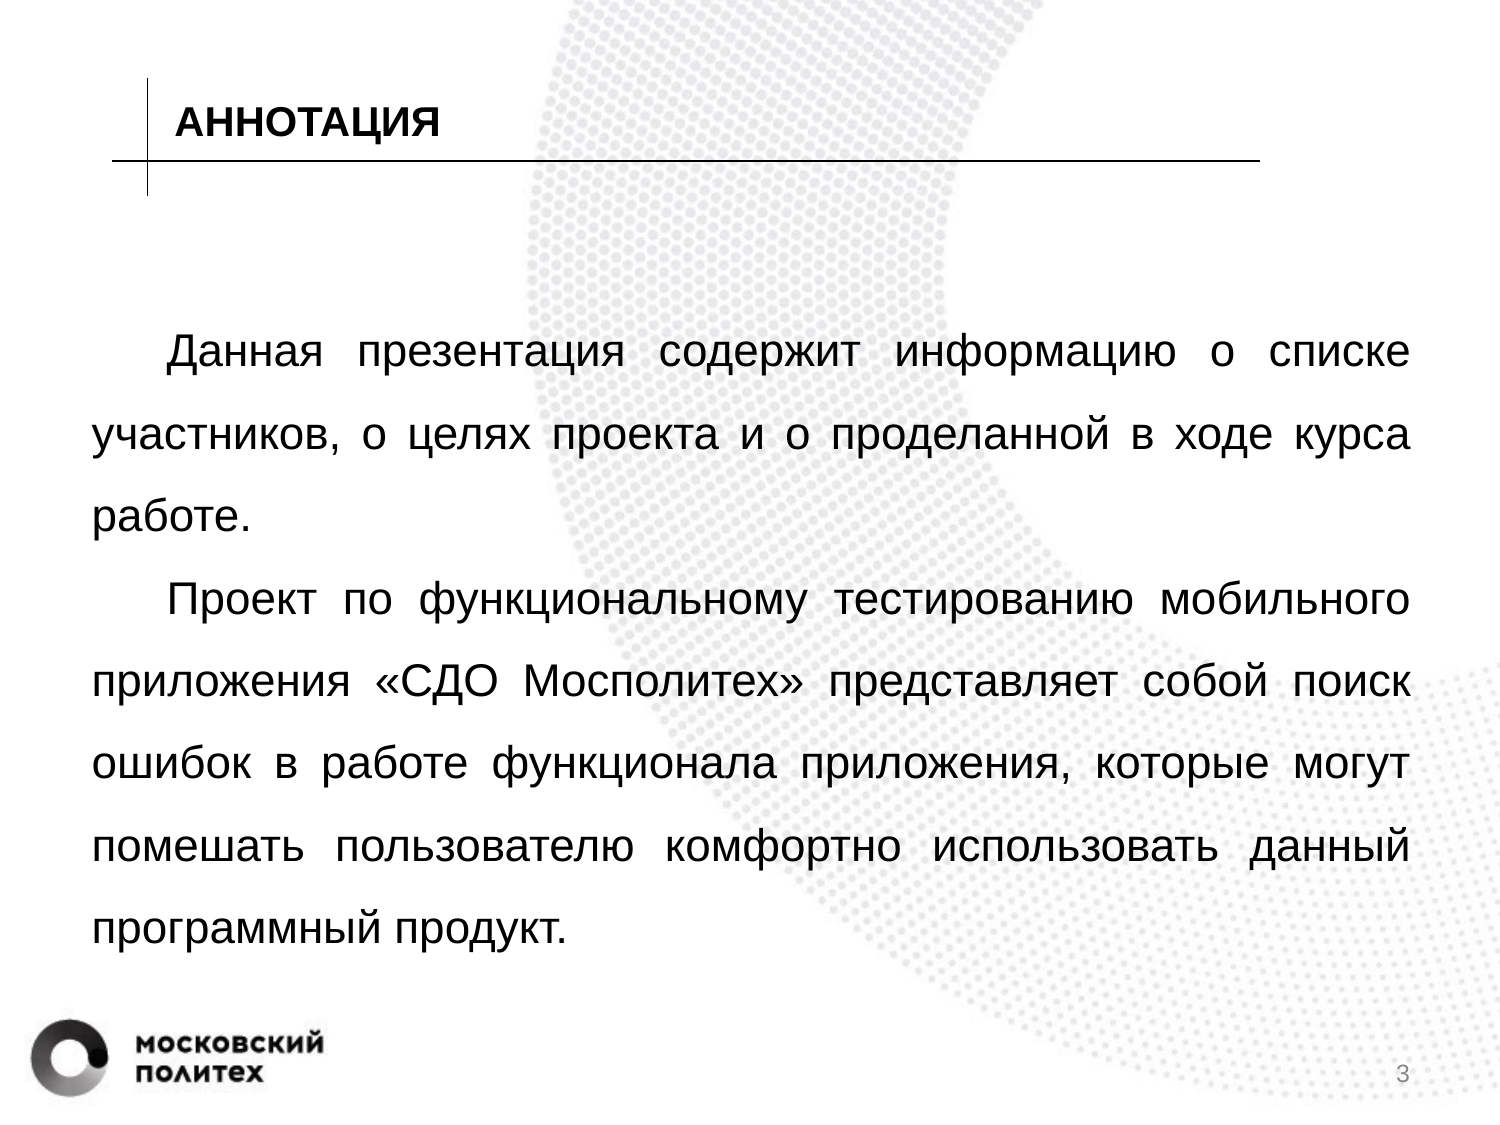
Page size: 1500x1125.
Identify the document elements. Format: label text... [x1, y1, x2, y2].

slide_number 3 [1074, 1042, 1425, 1103]
text_box АННОТАЦИЯ [159, 78, 1427, 161]
picture [0, 0, 1500, 1125]
list Данная презентация содержит информацию о списке участников, о целях проекта и о проделанной в ходе курса работе. Проект по функциональному тестированию мобильного приложения «СДО Мосполитех» представляет собой поиск ошибок в работе функционала приложения, которые могут помешать пользователю комфортно использовать данный программный продукт. [76, 286, 1427, 1000]
